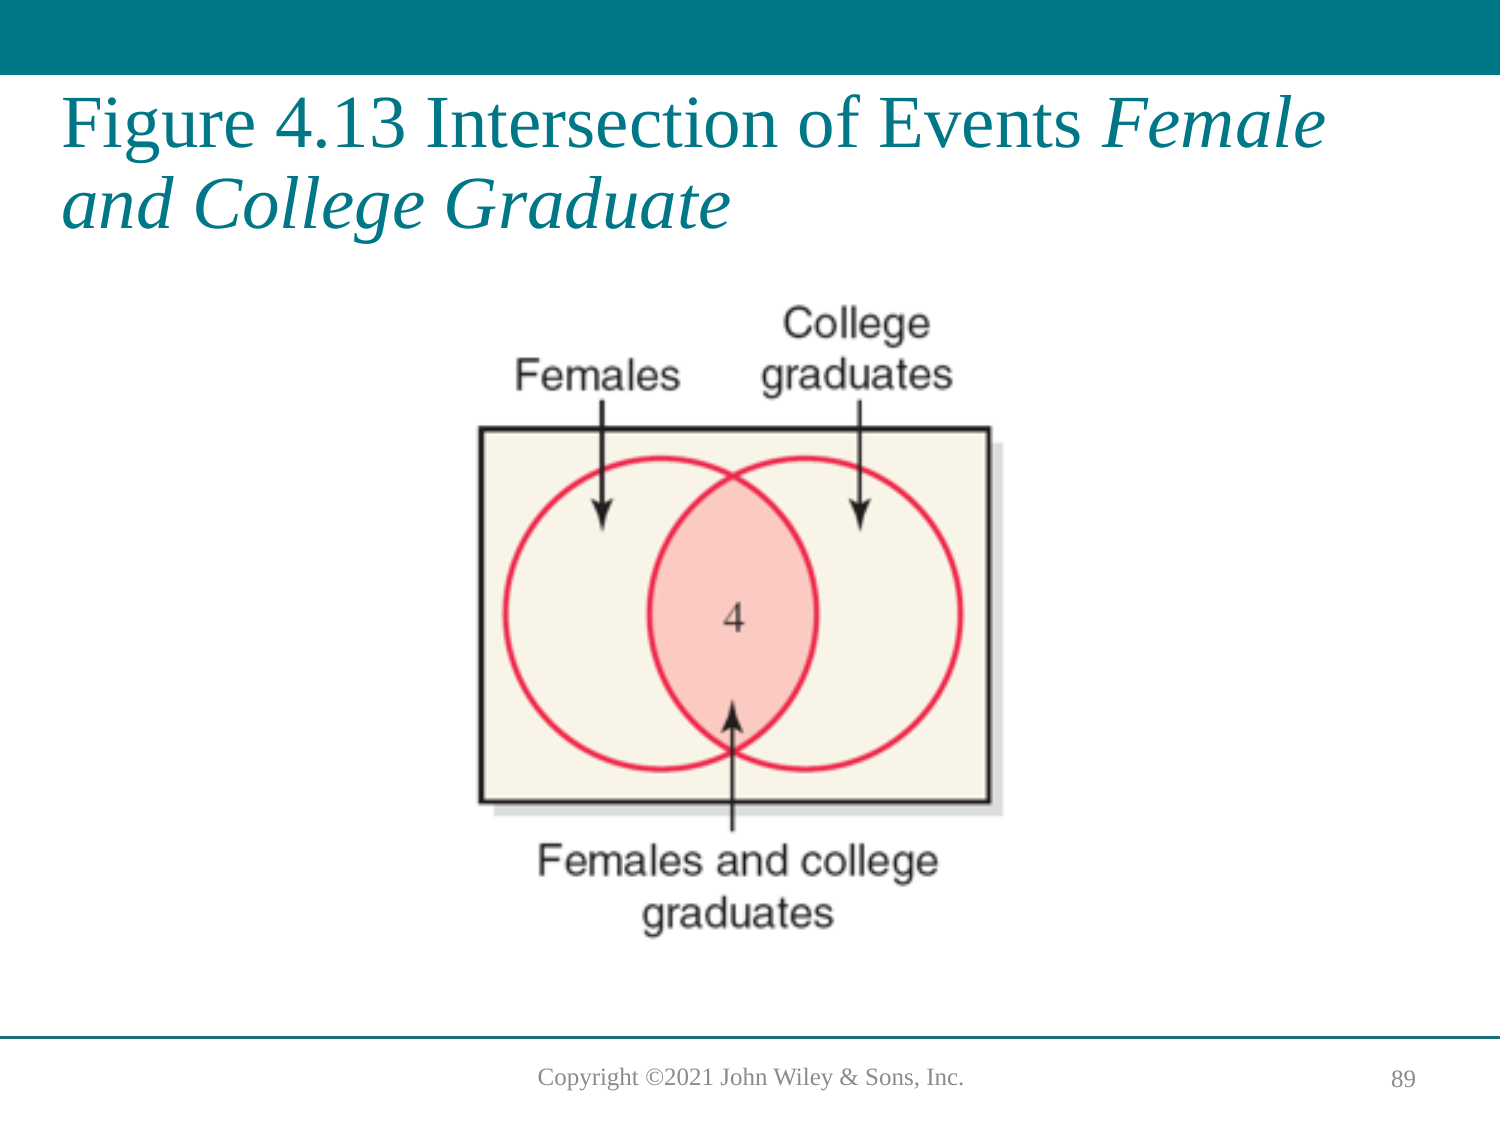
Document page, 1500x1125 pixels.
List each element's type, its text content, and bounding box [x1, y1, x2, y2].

title Figure 4.13 Intersection of Events Female and College Graduate [46, 75, 1447, 263]
picture [429, 283, 1074, 950]
